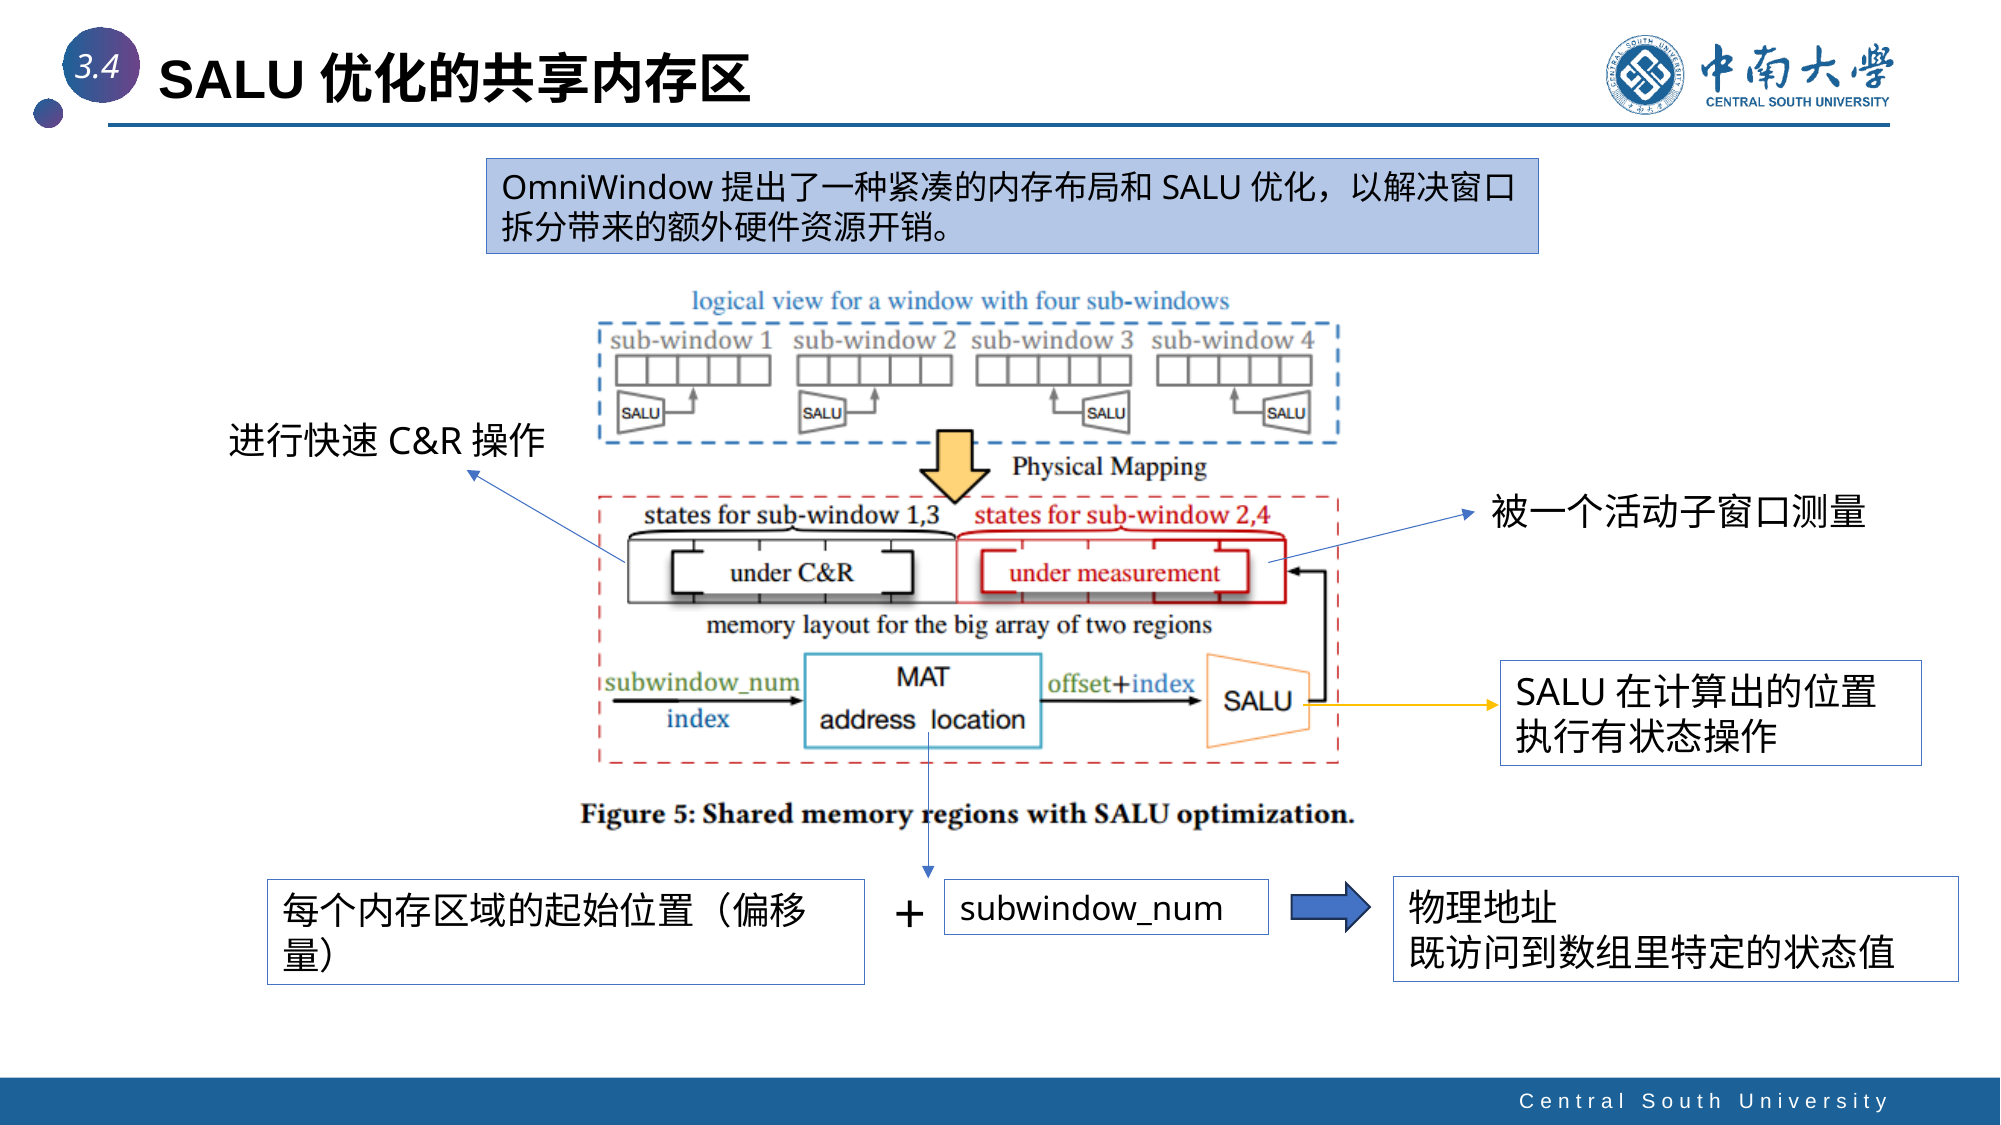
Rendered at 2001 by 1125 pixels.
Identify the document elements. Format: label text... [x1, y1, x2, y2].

picture [1595, 28, 1907, 121]
text_box 进行快速C&R操作 [214, 409, 553, 470]
text_box 物理地址 既访问到数组里特定的状态值 [1393, 876, 1959, 982]
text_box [466, 469, 625, 563]
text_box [33, 26, 153, 128]
text_box 每个内存区域的起始位置（偏移量） [267, 879, 865, 985]
text_box 被一个活动子窗口测量 [1477, 480, 1882, 540]
text_box Central South University [1504, 1080, 1902, 1120]
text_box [1268, 511, 1475, 563]
text_box SALU优化的共享内存区 [158, 0, 1596, 118]
text_box [1290, 880, 1372, 934]
picture [553, 276, 1415, 849]
text_box OmniWindow提出了一种紧凑的内存布局和SALU优化，以解决窗口拆分带来的额外硬件资源开销。 [486, 158, 1539, 254]
text_box SALU在计算出的位置执行有状态操作 [1500, 660, 1922, 766]
text_box ＋ [877, 883, 945, 943]
text_box subwindow_num [944, 879, 1269, 935]
text_box [0, 1077, 2000, 1125]
